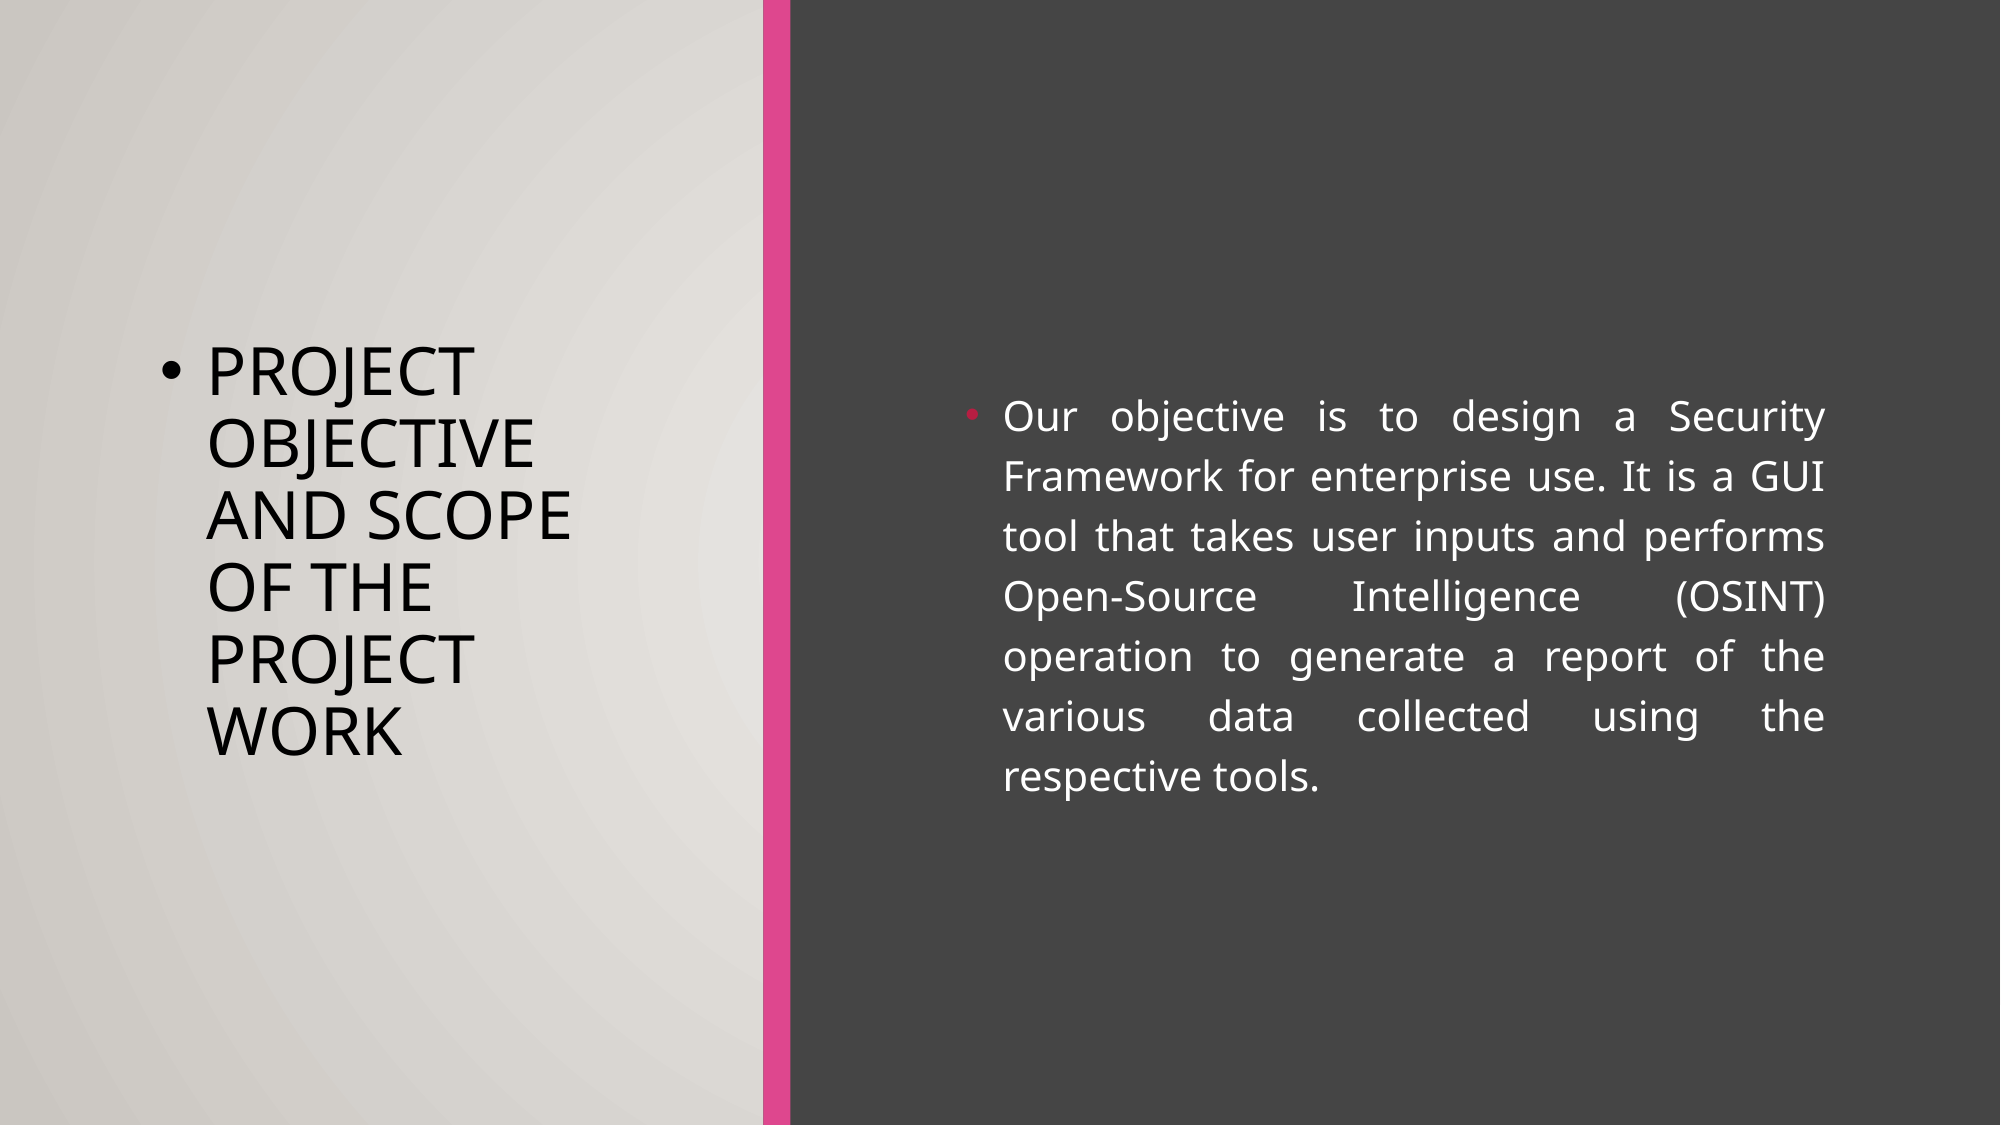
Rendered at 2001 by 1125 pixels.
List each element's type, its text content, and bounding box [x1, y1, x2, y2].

text_box [792, 0, 2000, 1125]
text_box [762, 0, 792, 1125]
title Project objective and scope of the project work [144, 160, 692, 1020]
text_box [0, 0, 762, 1125]
list Our objective is to design a Security Framework for enterprise use. It is a GUI tool that takes user inputs and performs Open-Source Intelligence (OSINT) operation to generate a report of the various data collected using the respective tools. [950, 160, 1841, 1020]
